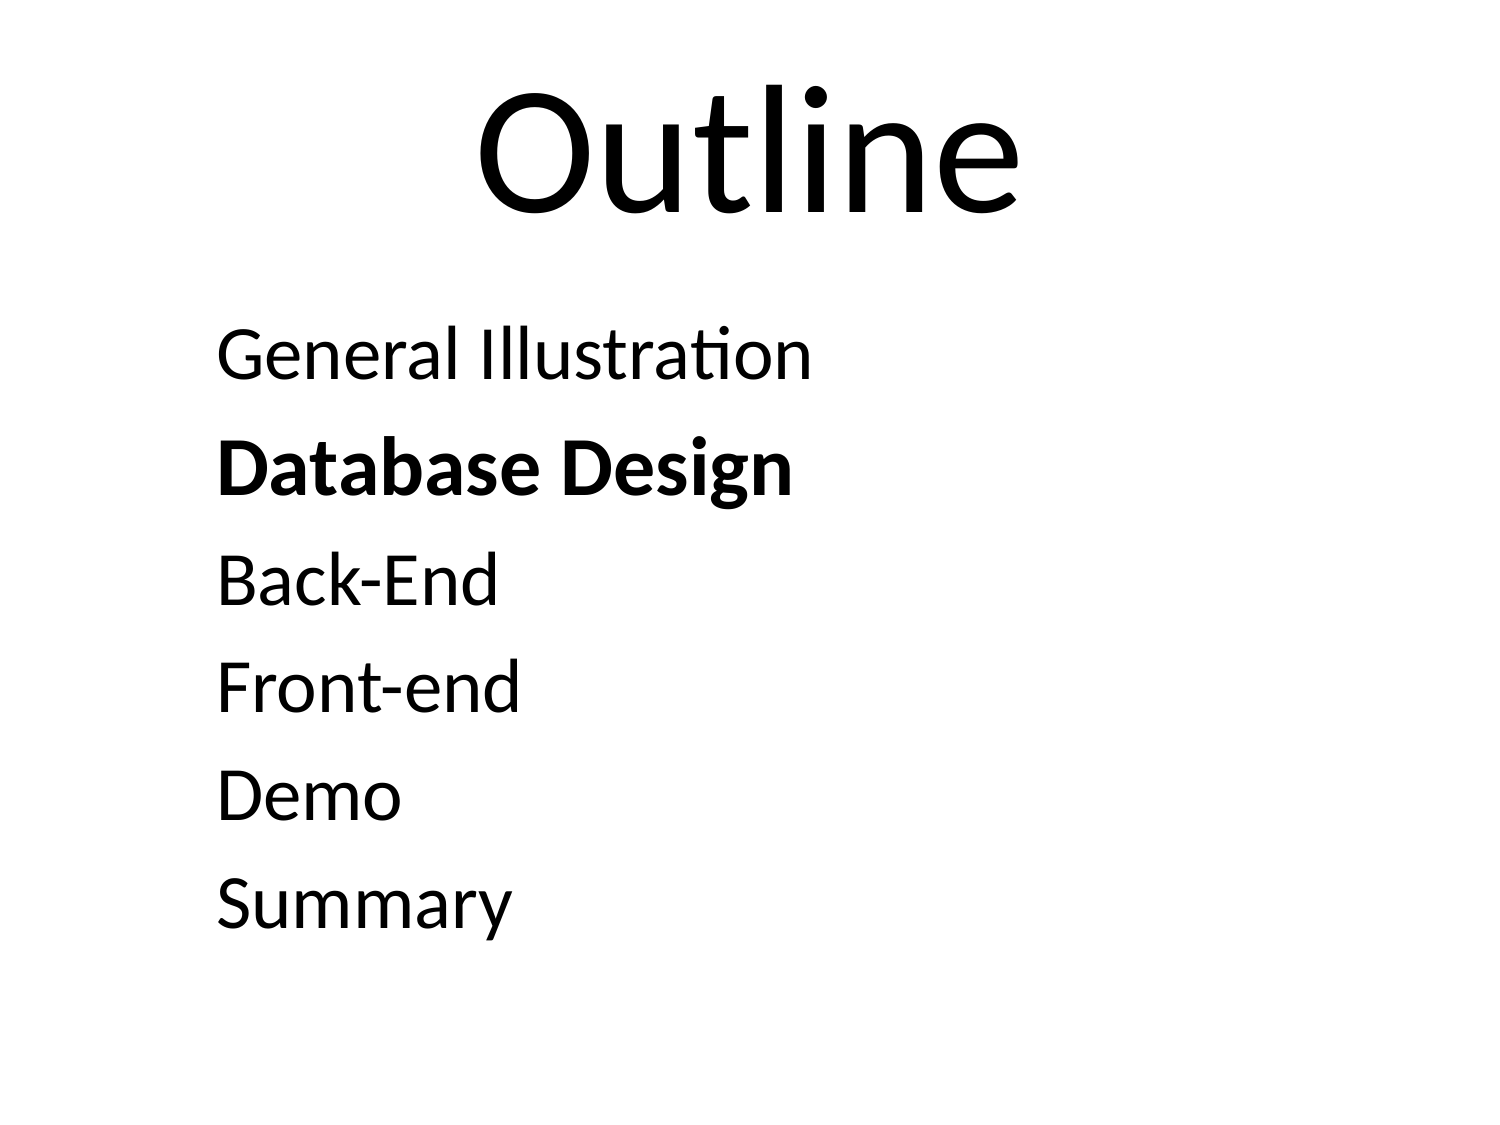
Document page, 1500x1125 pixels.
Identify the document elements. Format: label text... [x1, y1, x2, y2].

list General Illustration Database Design Back-End Front-end Demo Summary [75, 212, 1425, 955]
title Outline [75, 45, 1425, 212]
